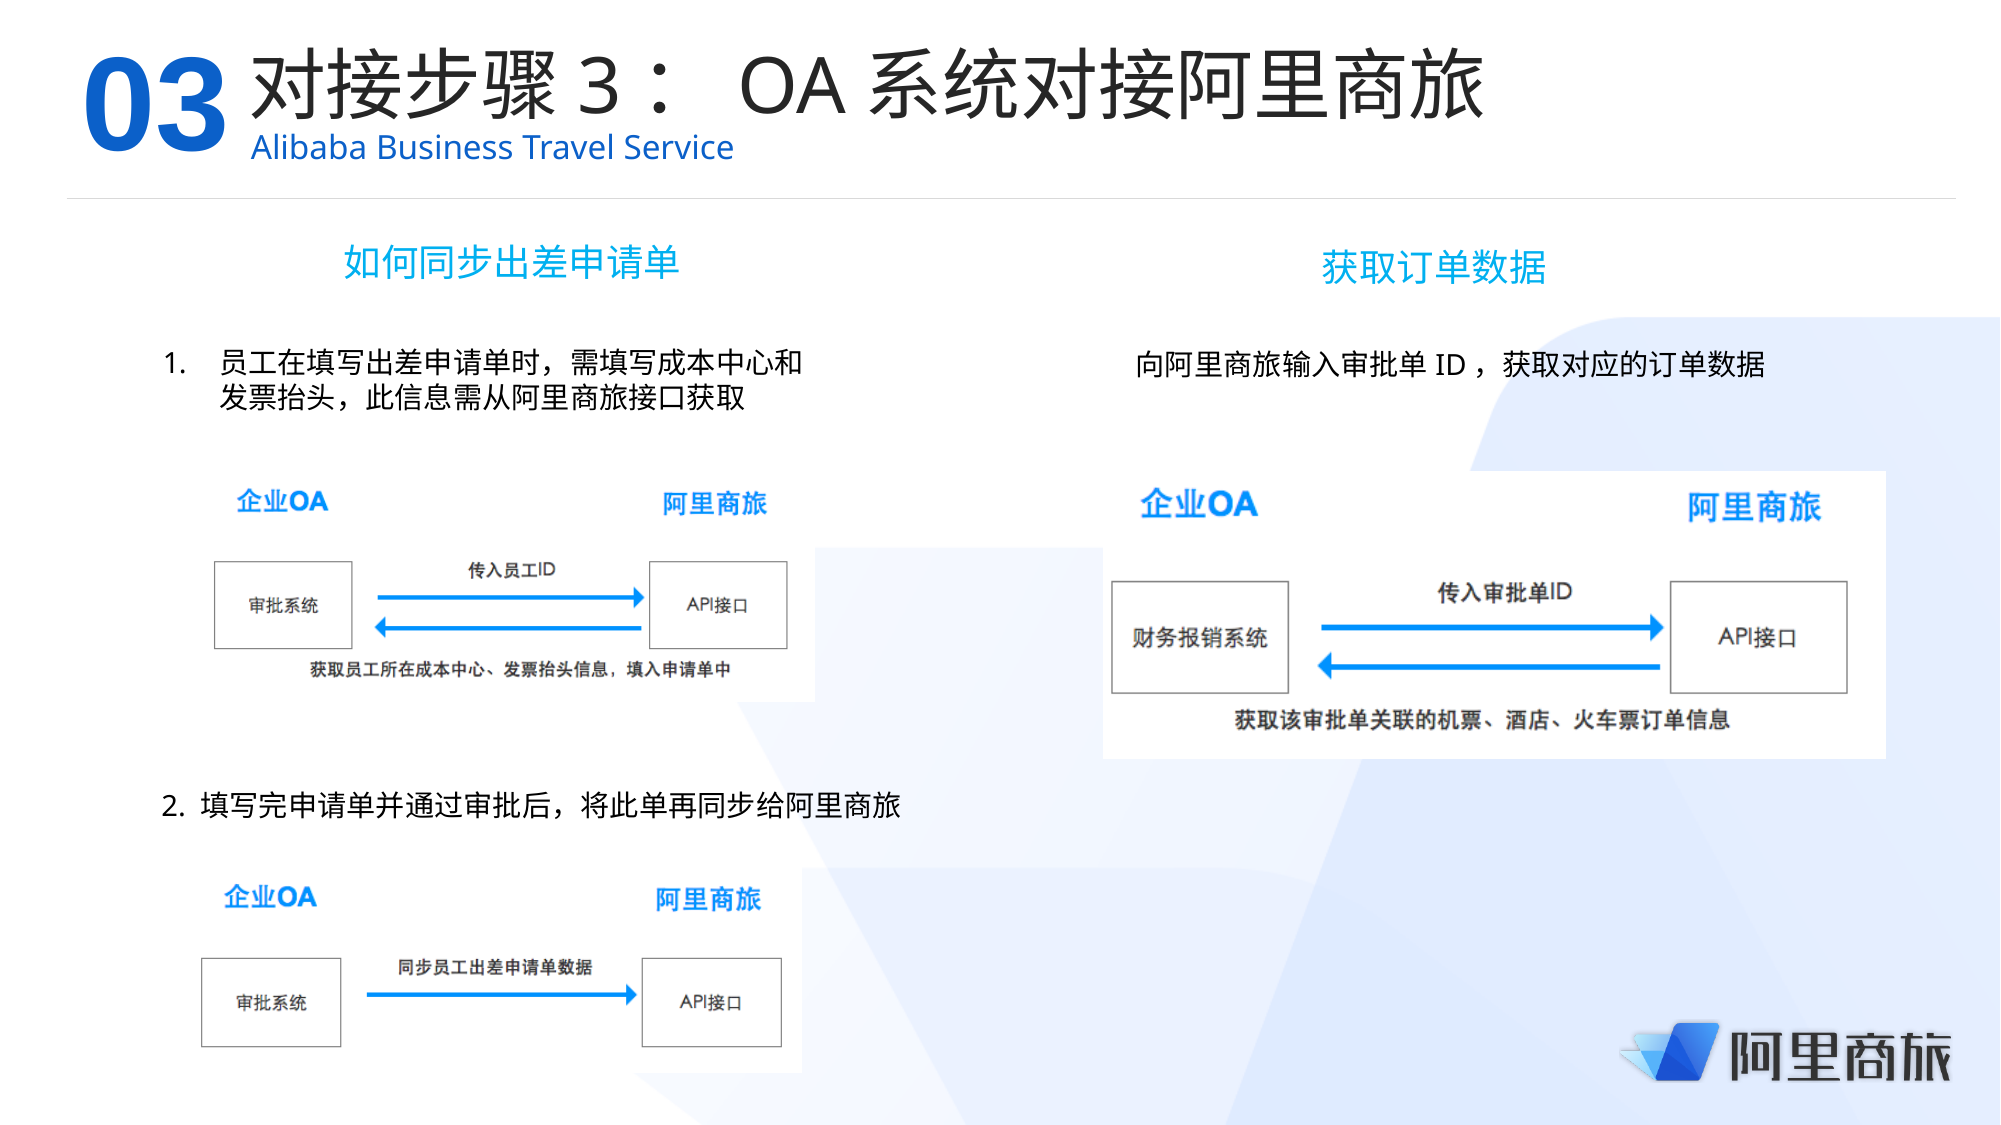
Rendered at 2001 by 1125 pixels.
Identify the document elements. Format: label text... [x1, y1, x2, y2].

text_box 2. 填写完申请单并通过审批后，将此单再同步给阿里商旅 [146, 780, 918, 830]
picture [0, 0, 2000, 1125]
text_box 03 [66, 9, 317, 185]
picture [334, 143, 344, 157]
text_box 员工在填写出差申请单时，需填写成本中心和发票抬头，此信息需从阿里商旅接口获取 [148, 337, 834, 422]
picture [382, 148, 393, 156]
text_box 向阿里商旅输入审批单ID，获取对应的订单数据 [1121, 338, 1807, 389]
text_box 如何同步出差申请单 [329, 232, 697, 292]
picture [382, 138, 392, 145]
text_box 对接步骤3：OA系统对接阿里商旅 [317, 28, 2000, 137]
text_box 获取订单数据 [1306, 236, 1562, 297]
